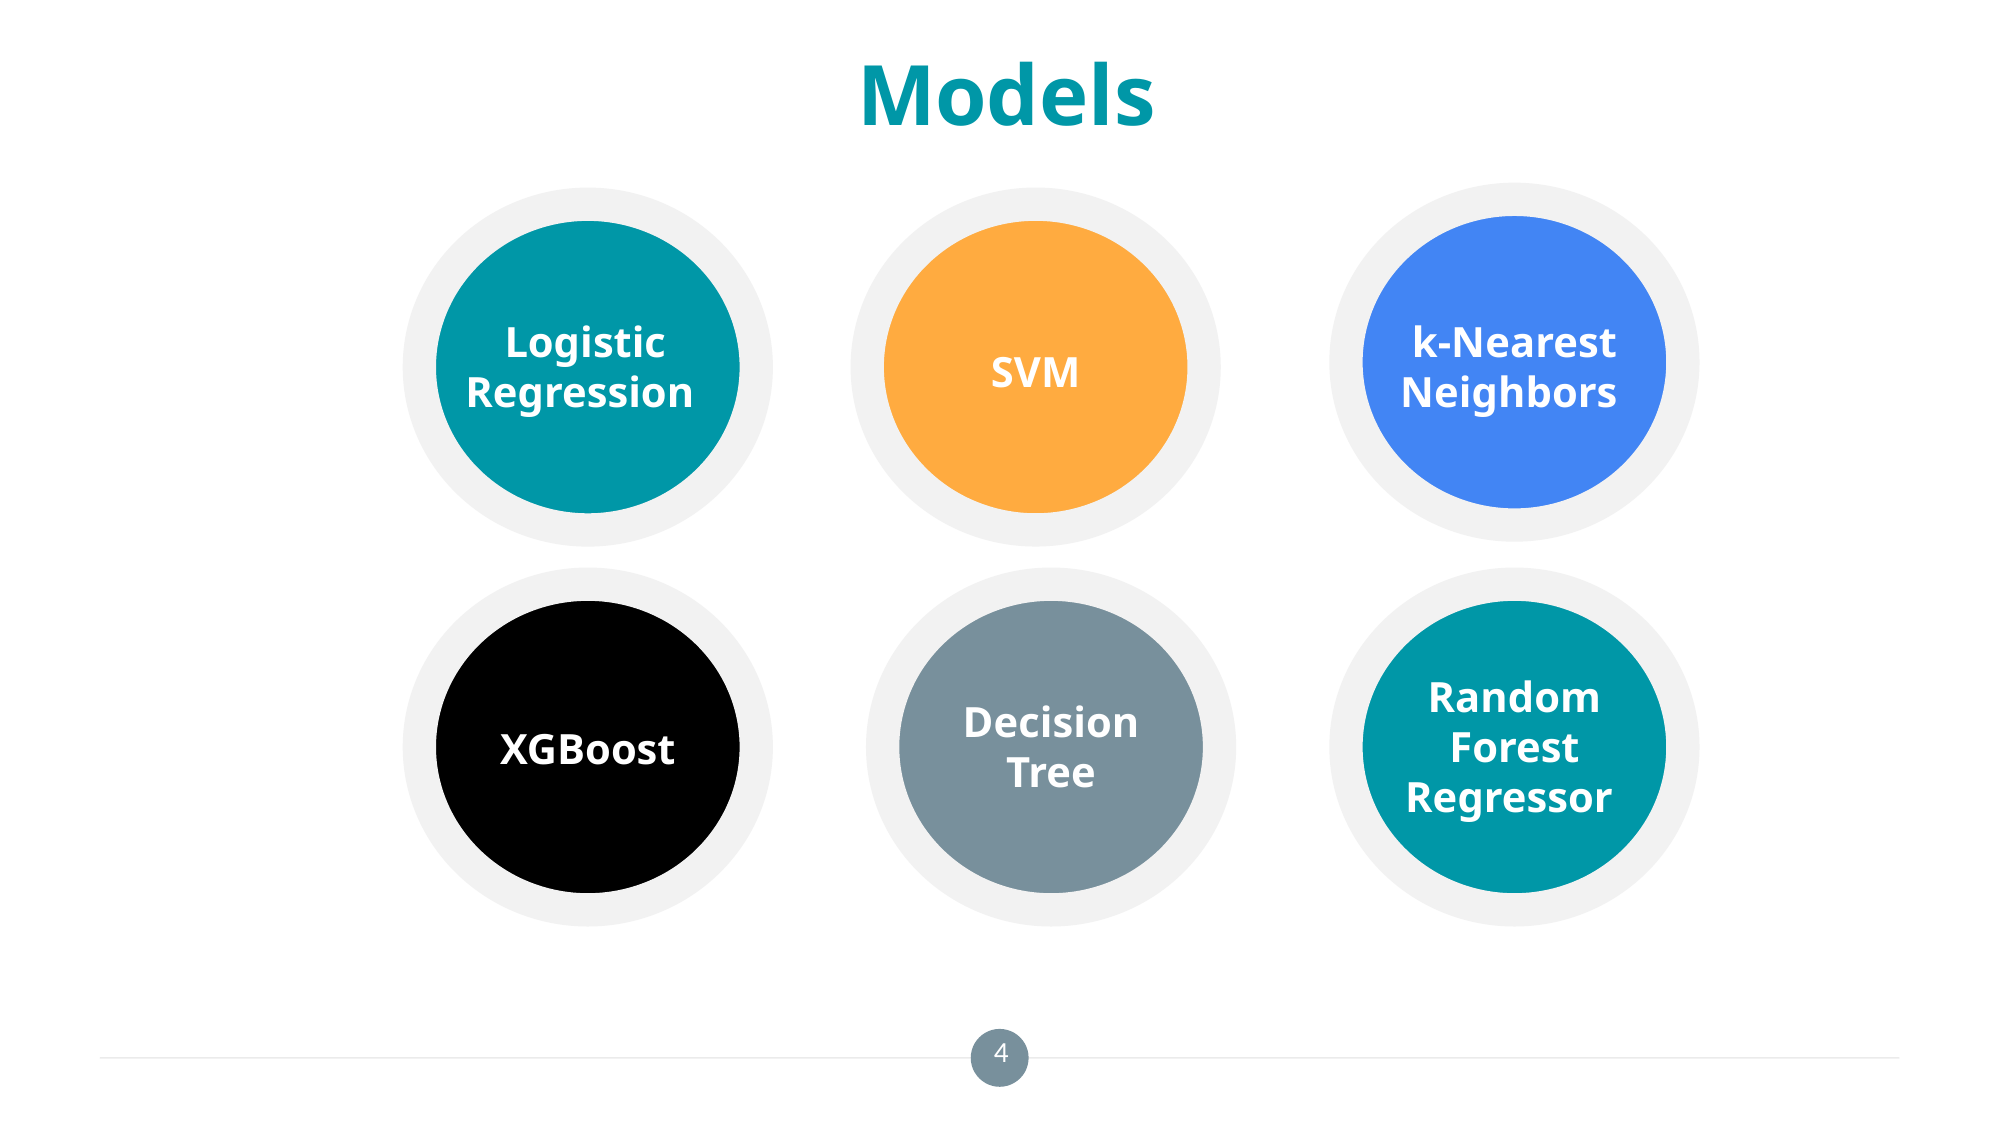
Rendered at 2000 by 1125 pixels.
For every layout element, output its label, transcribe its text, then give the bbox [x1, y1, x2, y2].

text_box SVM [952, 338, 1119, 397]
text_box [419, 204, 757, 530]
text_box [1345, 199, 1683, 526]
text_box XGBoost [472, 715, 704, 779]
text_box [882, 584, 1220, 910]
text_box Logistic Regression [445, 308, 726, 426]
title Models [106, 33, 1907, 150]
text_box Random Forest Regressor [1386, 663, 1642, 831]
text_box [419, 584, 757, 910]
text_box [1345, 584, 1683, 910]
text_box Decision Tree [911, 688, 1191, 806]
text_box k-Nearest Neighbors [1374, 308, 1655, 416]
slide_number 4 [973, 1019, 1040, 1083]
text_box [867, 204, 1205, 530]
